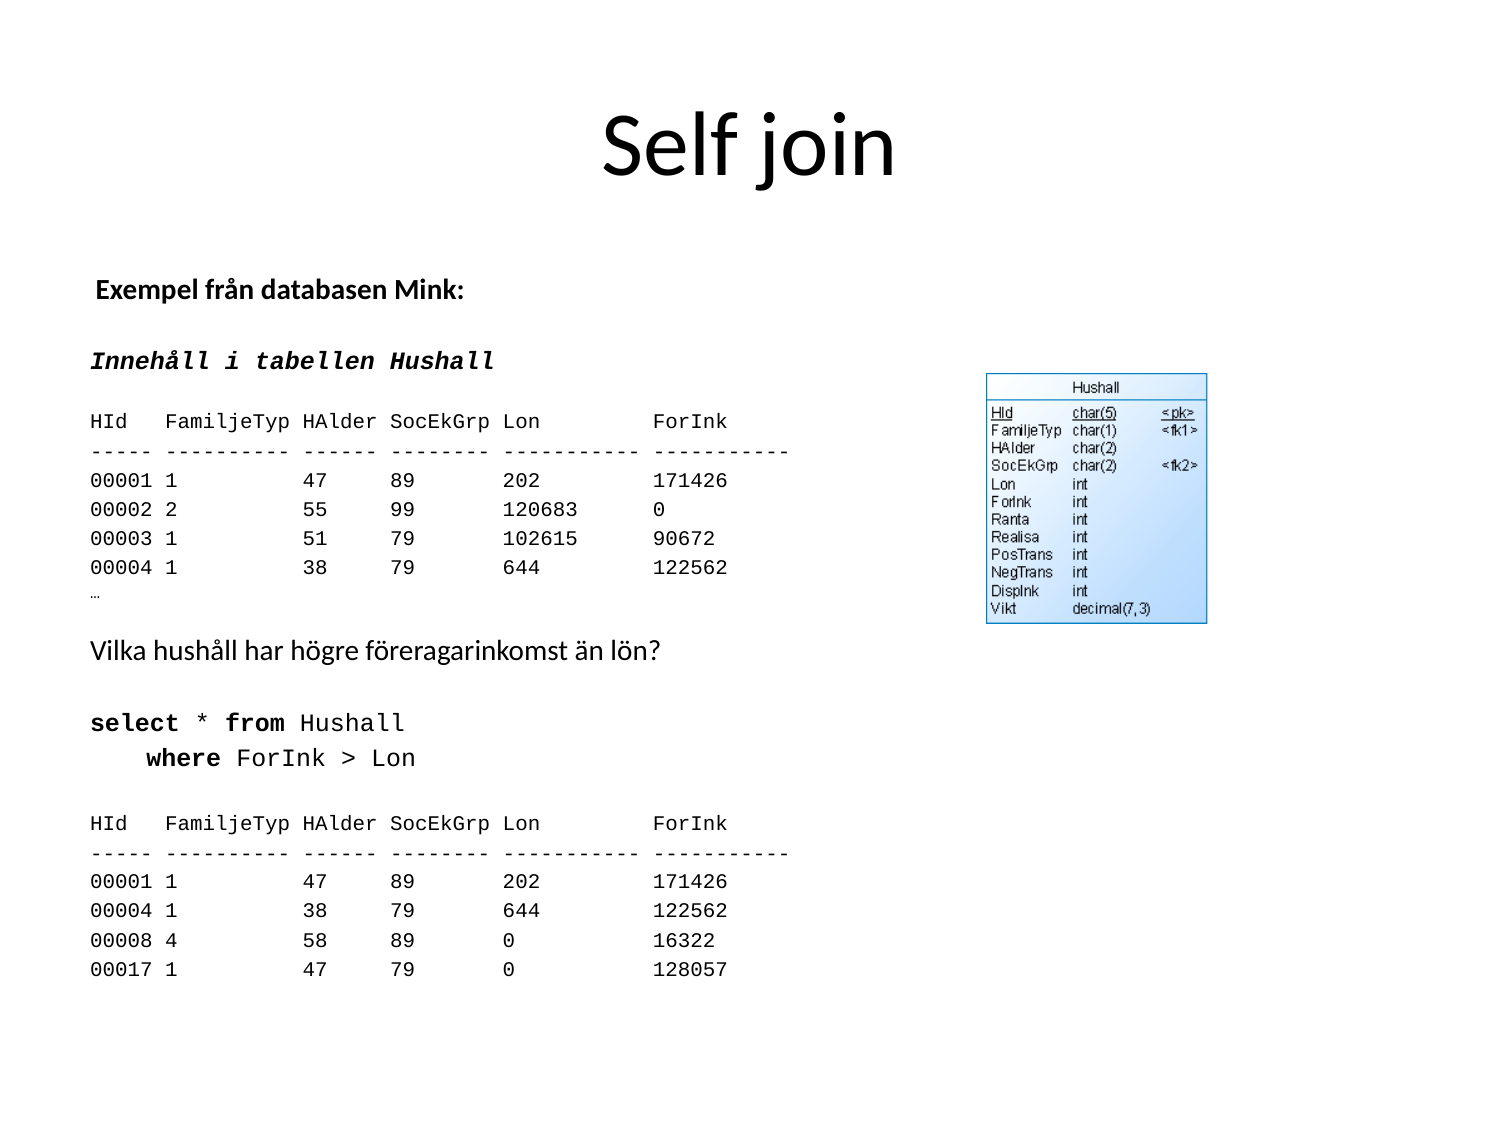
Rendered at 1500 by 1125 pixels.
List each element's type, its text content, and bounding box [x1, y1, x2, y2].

list Exempel från databasen Mink: Innehåll i tabellen Hushall HId FamiljeTyp HAlder SocEkGrp Lon ForInk ----- ---------- ------ -------- ----------- ----------- 00001 1 47 89 202 171426 00002 2 55 99 120683 0 00003 1 51 79 102615 90672 00004 1 38 79 644 122562 … Vilka hushåll har högre föreragarinkomst än lön? select * from Hushall where ForInk > Lon HId FamiljeTyp HAlder SocEkGrp Lon ForInk ----- ---------- ------ -------- ----------- ----------- 00001 1 47 89 202 171426 00004 1 38 79 644 122562 00008 4 58 89 0 16322 00017 1 47 79 0 128057 [75, 262, 1425, 1005]
title Self join [75, 45, 1425, 233]
picture [988, 373, 1266, 624]
